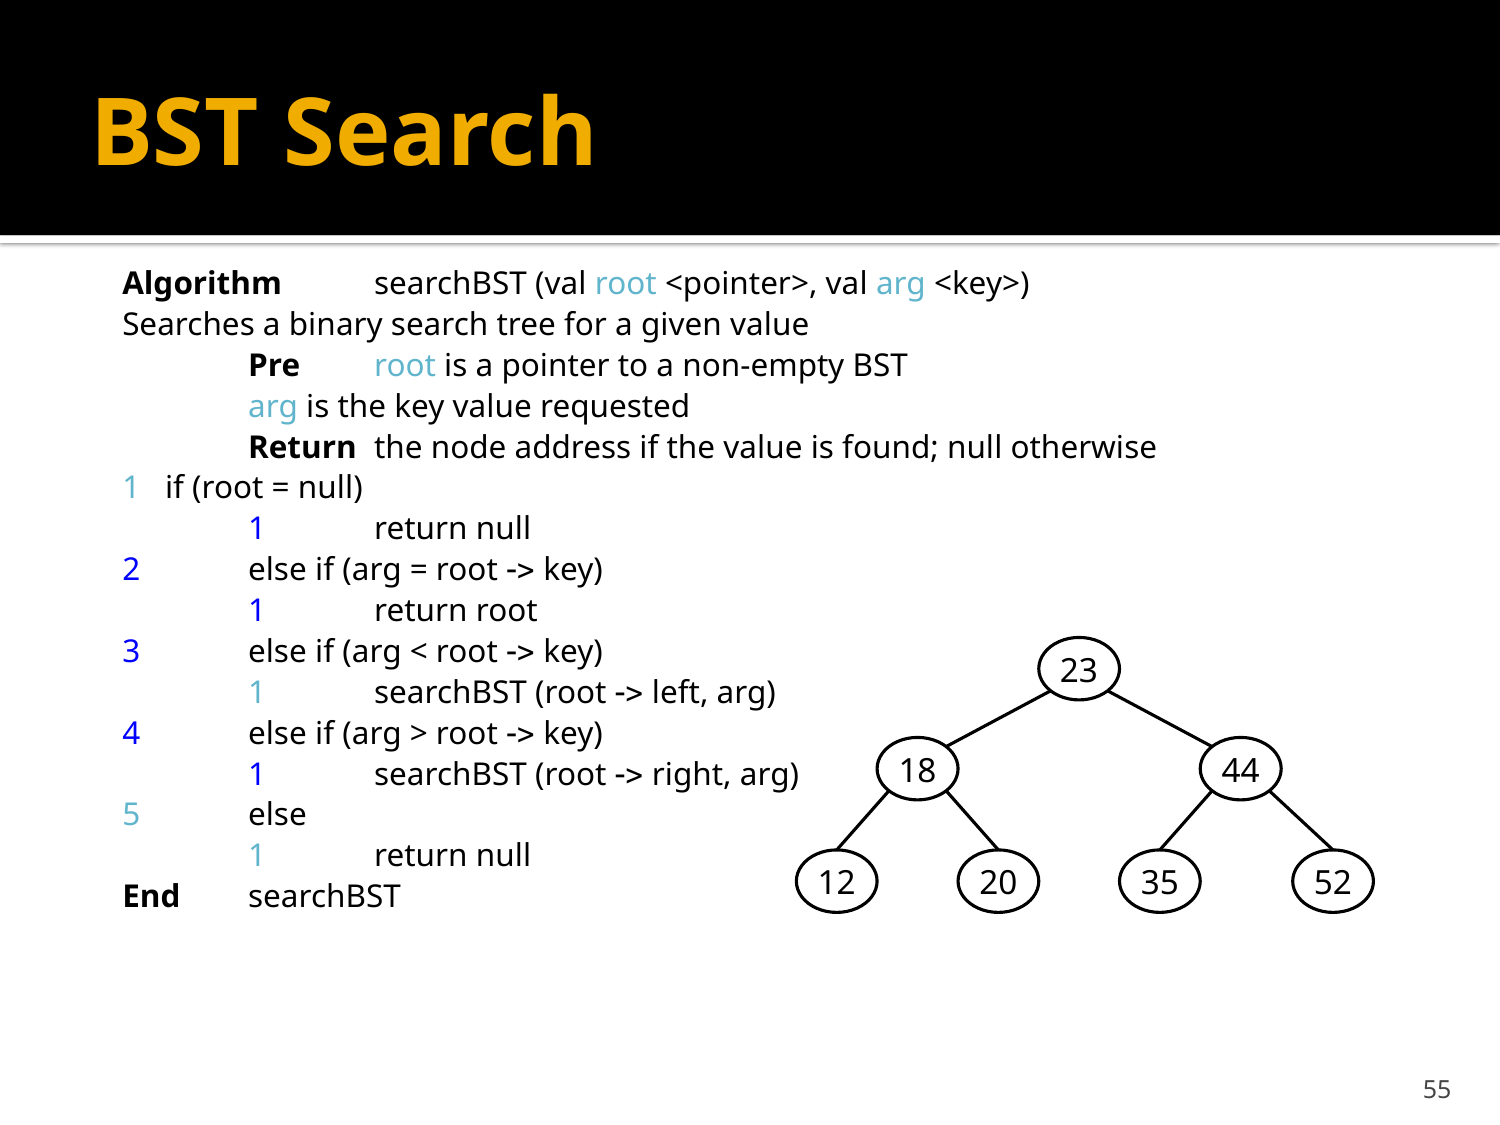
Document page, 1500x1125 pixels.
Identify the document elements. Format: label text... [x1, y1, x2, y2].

text_box 35 [1119, 850, 1201, 913]
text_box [1107, 692, 1213, 746]
text_box 20 [958, 850, 1039, 913]
text_box 12 [796, 850, 878, 913]
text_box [1269, 792, 1333, 849]
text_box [946, 692, 1051, 746]
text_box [946, 792, 999, 849]
text_box 23 [1038, 637, 1120, 700]
text_box 18 [877, 737, 959, 800]
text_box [1159, 792, 1213, 849]
title BST Search [75, 25, 1425, 231]
list Algorithm searchBST (val root <pointer>, val arg <key>) Searches a binary search tree for a given value Pre root is a pointer to a non-empty BST arg is the key value requested Return the node address if the value is found; null otherwise 1 if (root = null) 1 return null 2 else if (arg = root -> key) 1 return root 3 else if (arg < root -> key) 1 searchBST (root -> left, arg) 4 else if (arg > root -> key) 1 searchBST (root -> right, arg) 5 else 1 return null End searchBST [113, 247, 1389, 924]
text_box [836, 792, 889, 849]
slide_number 55 [1345, 1062, 1467, 1108]
text_box 52 [1292, 850, 1374, 913]
text_box 44 [1200, 737, 1282, 800]
